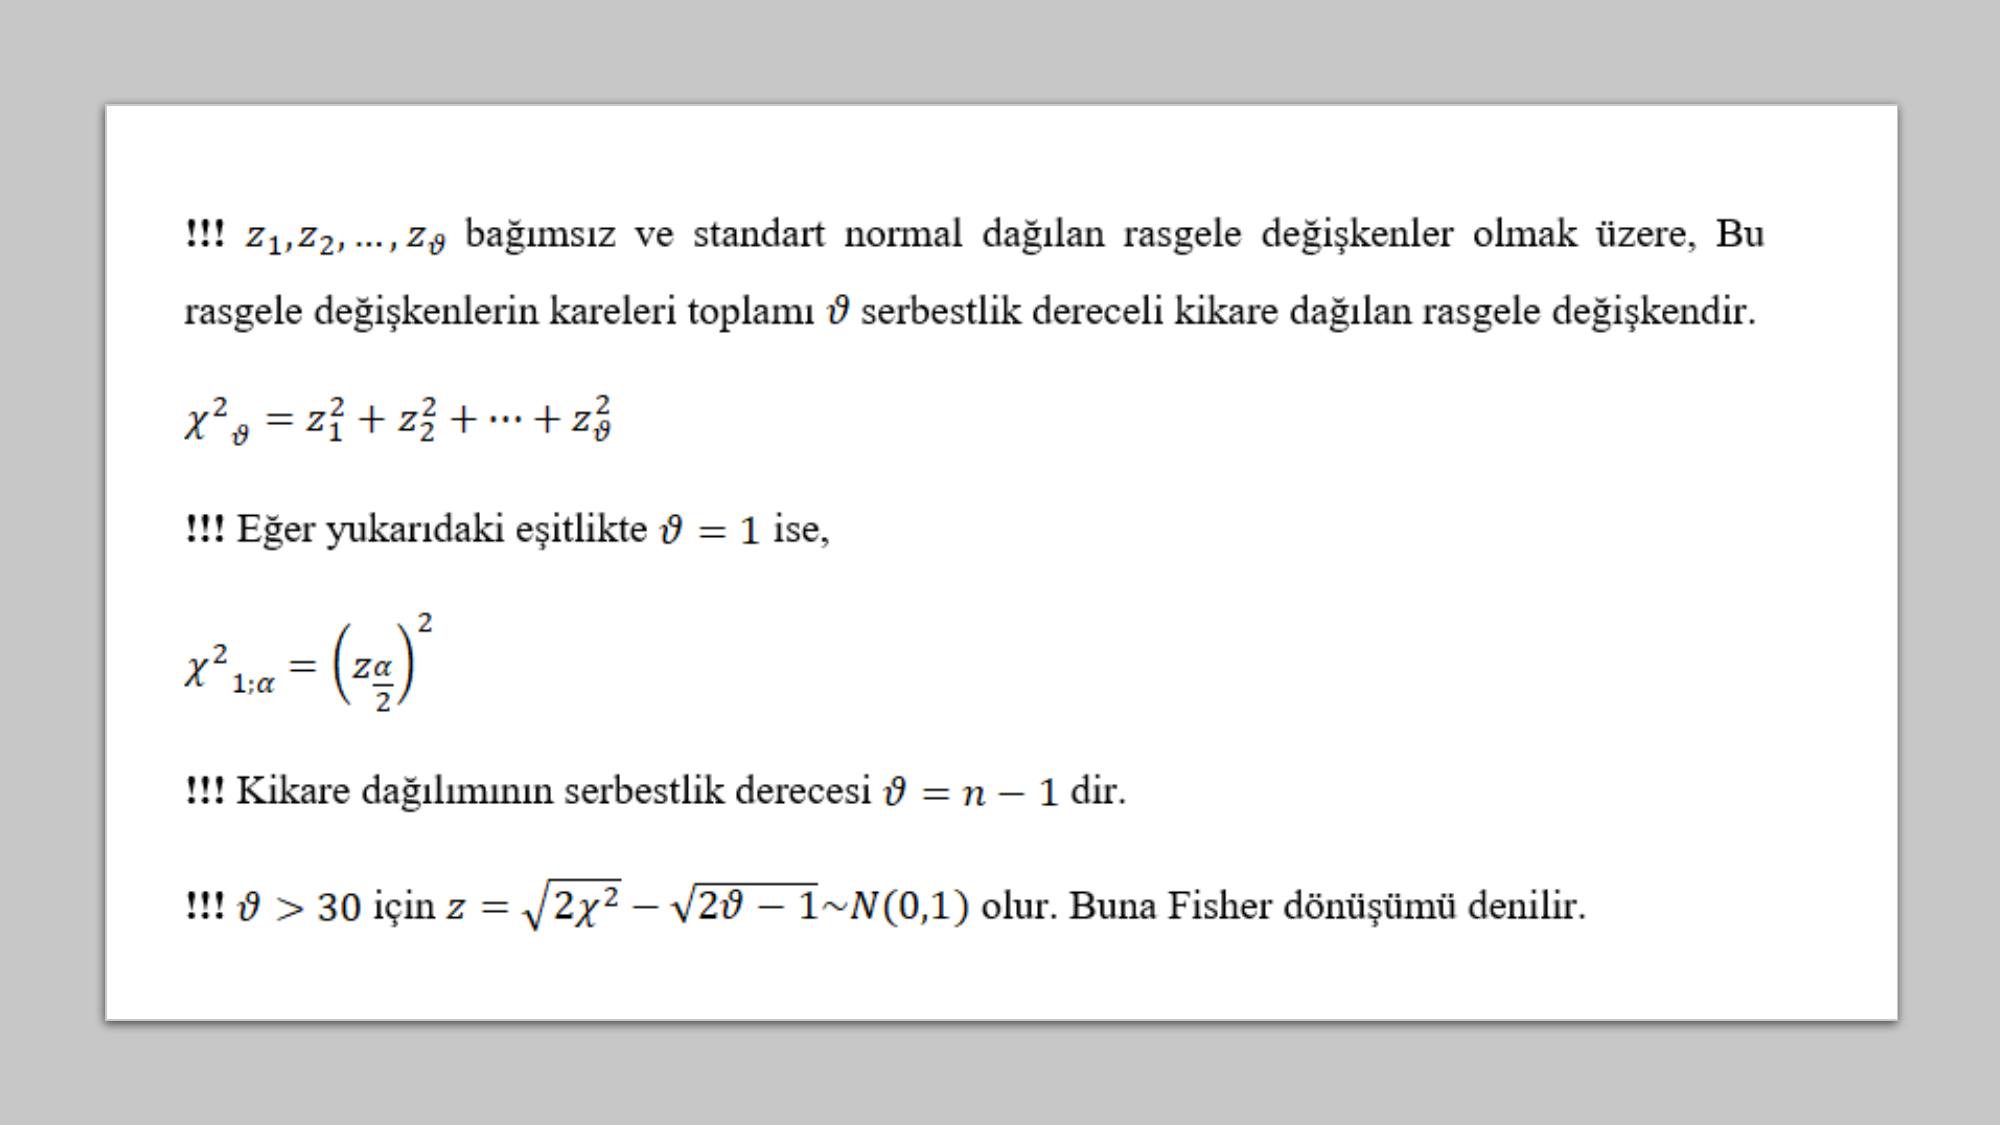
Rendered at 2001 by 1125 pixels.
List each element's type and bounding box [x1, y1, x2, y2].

picture [158, 155, 1845, 966]
text_box [105, 104, 1898, 1021]
text_box [0, 0, 2000, 1125]
